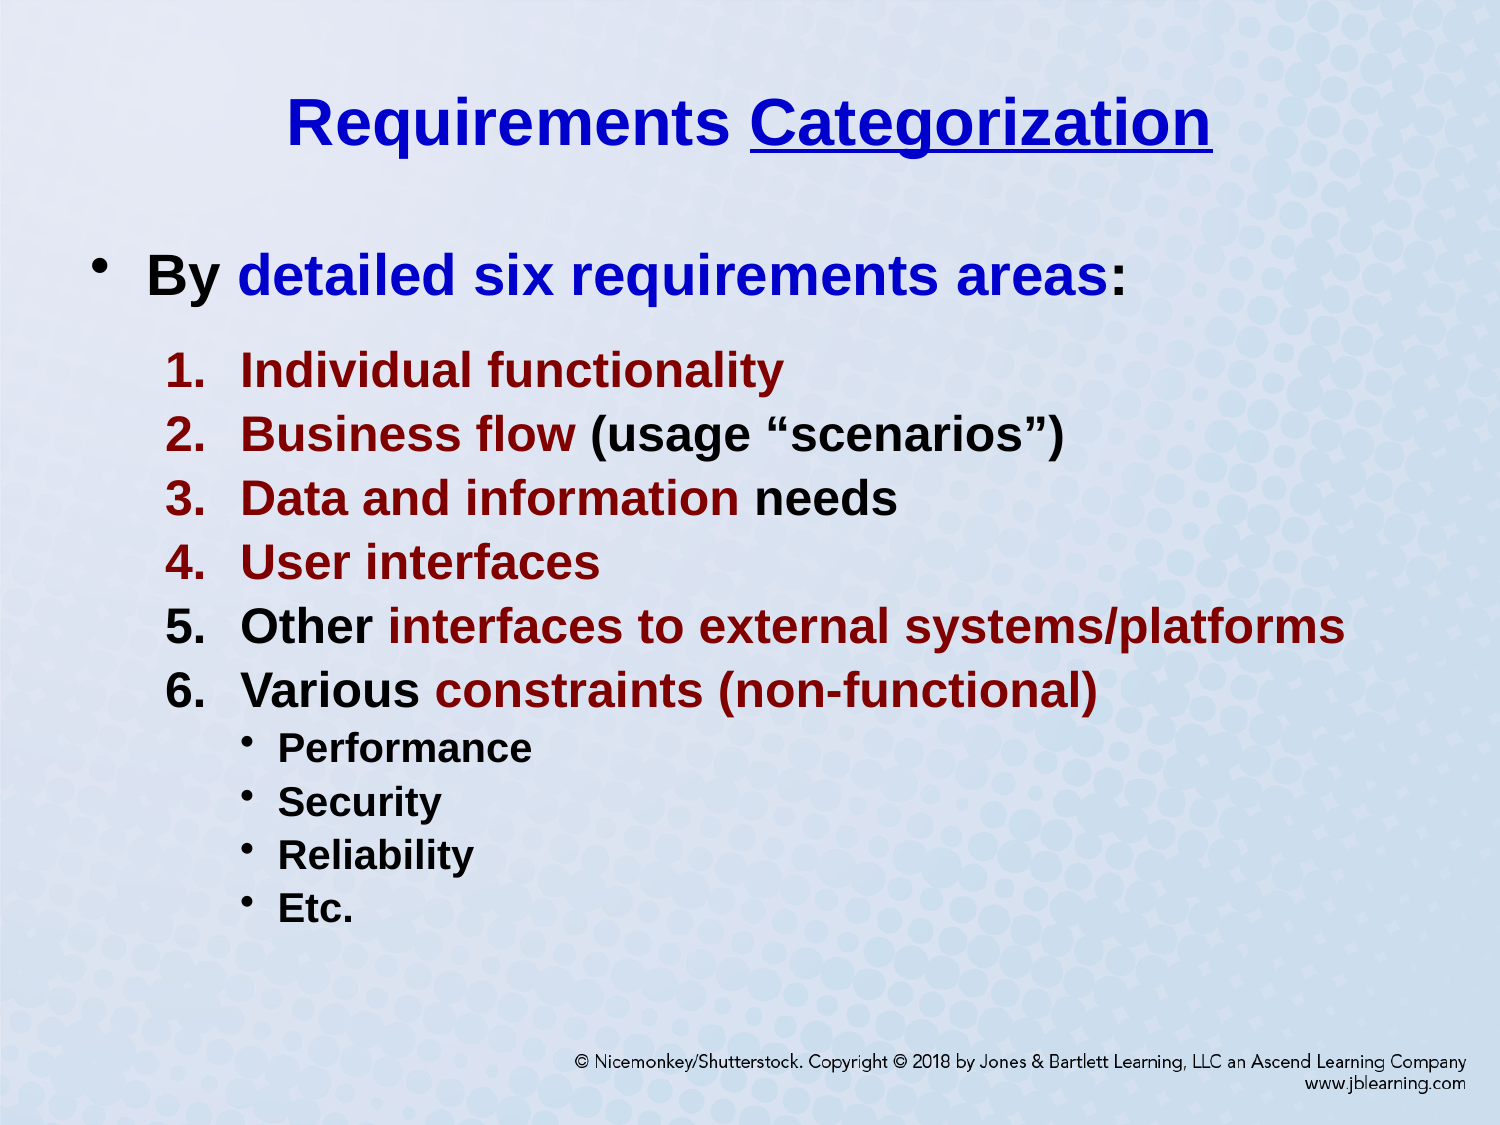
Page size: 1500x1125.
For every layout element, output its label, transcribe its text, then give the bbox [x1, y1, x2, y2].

picture [0, 0, 1500, 1125]
list By detailed six requirements areas: Individual functionality Business flow (usage “scenarios”) Data and information needs User interfaces Other interfaces to external systems/platforms Various constraints (non-functional) Performance Security Reliability Etc. [75, 237, 1450, 1025]
title Requirements Categorization [75, 24, 1425, 213]
